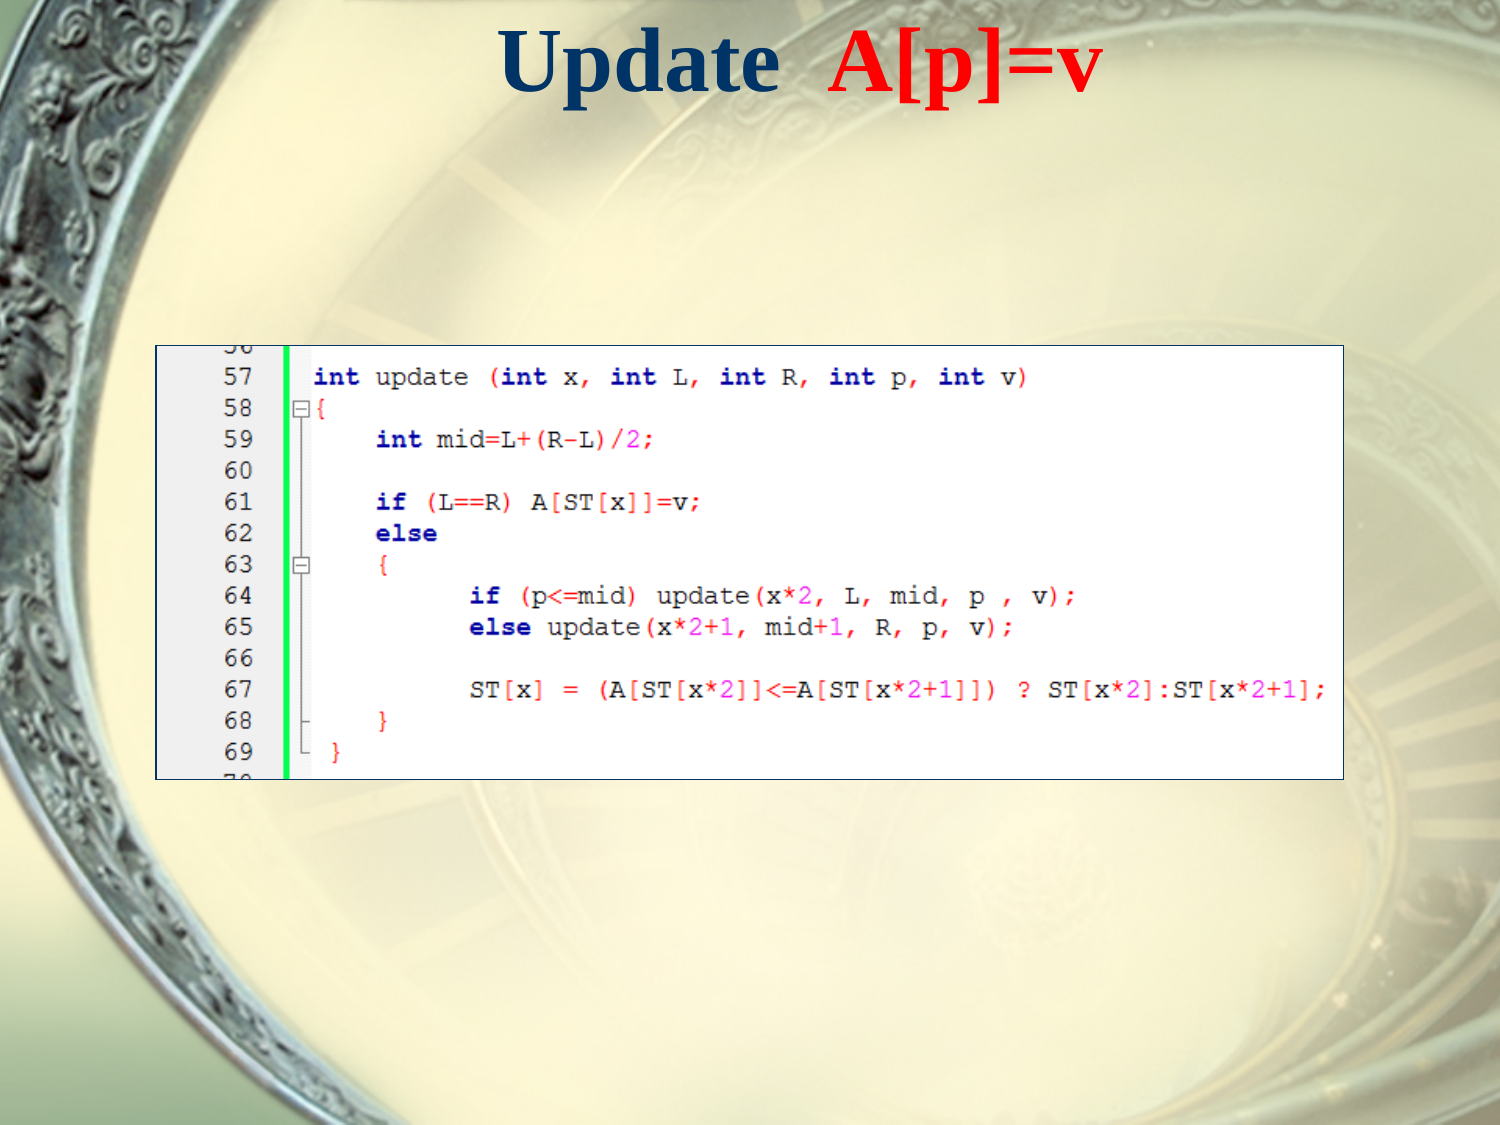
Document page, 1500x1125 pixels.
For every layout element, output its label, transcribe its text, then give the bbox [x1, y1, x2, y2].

picture [0, 0, 1500, 1125]
title Update A[p]=v [200, 4, 1401, 142]
